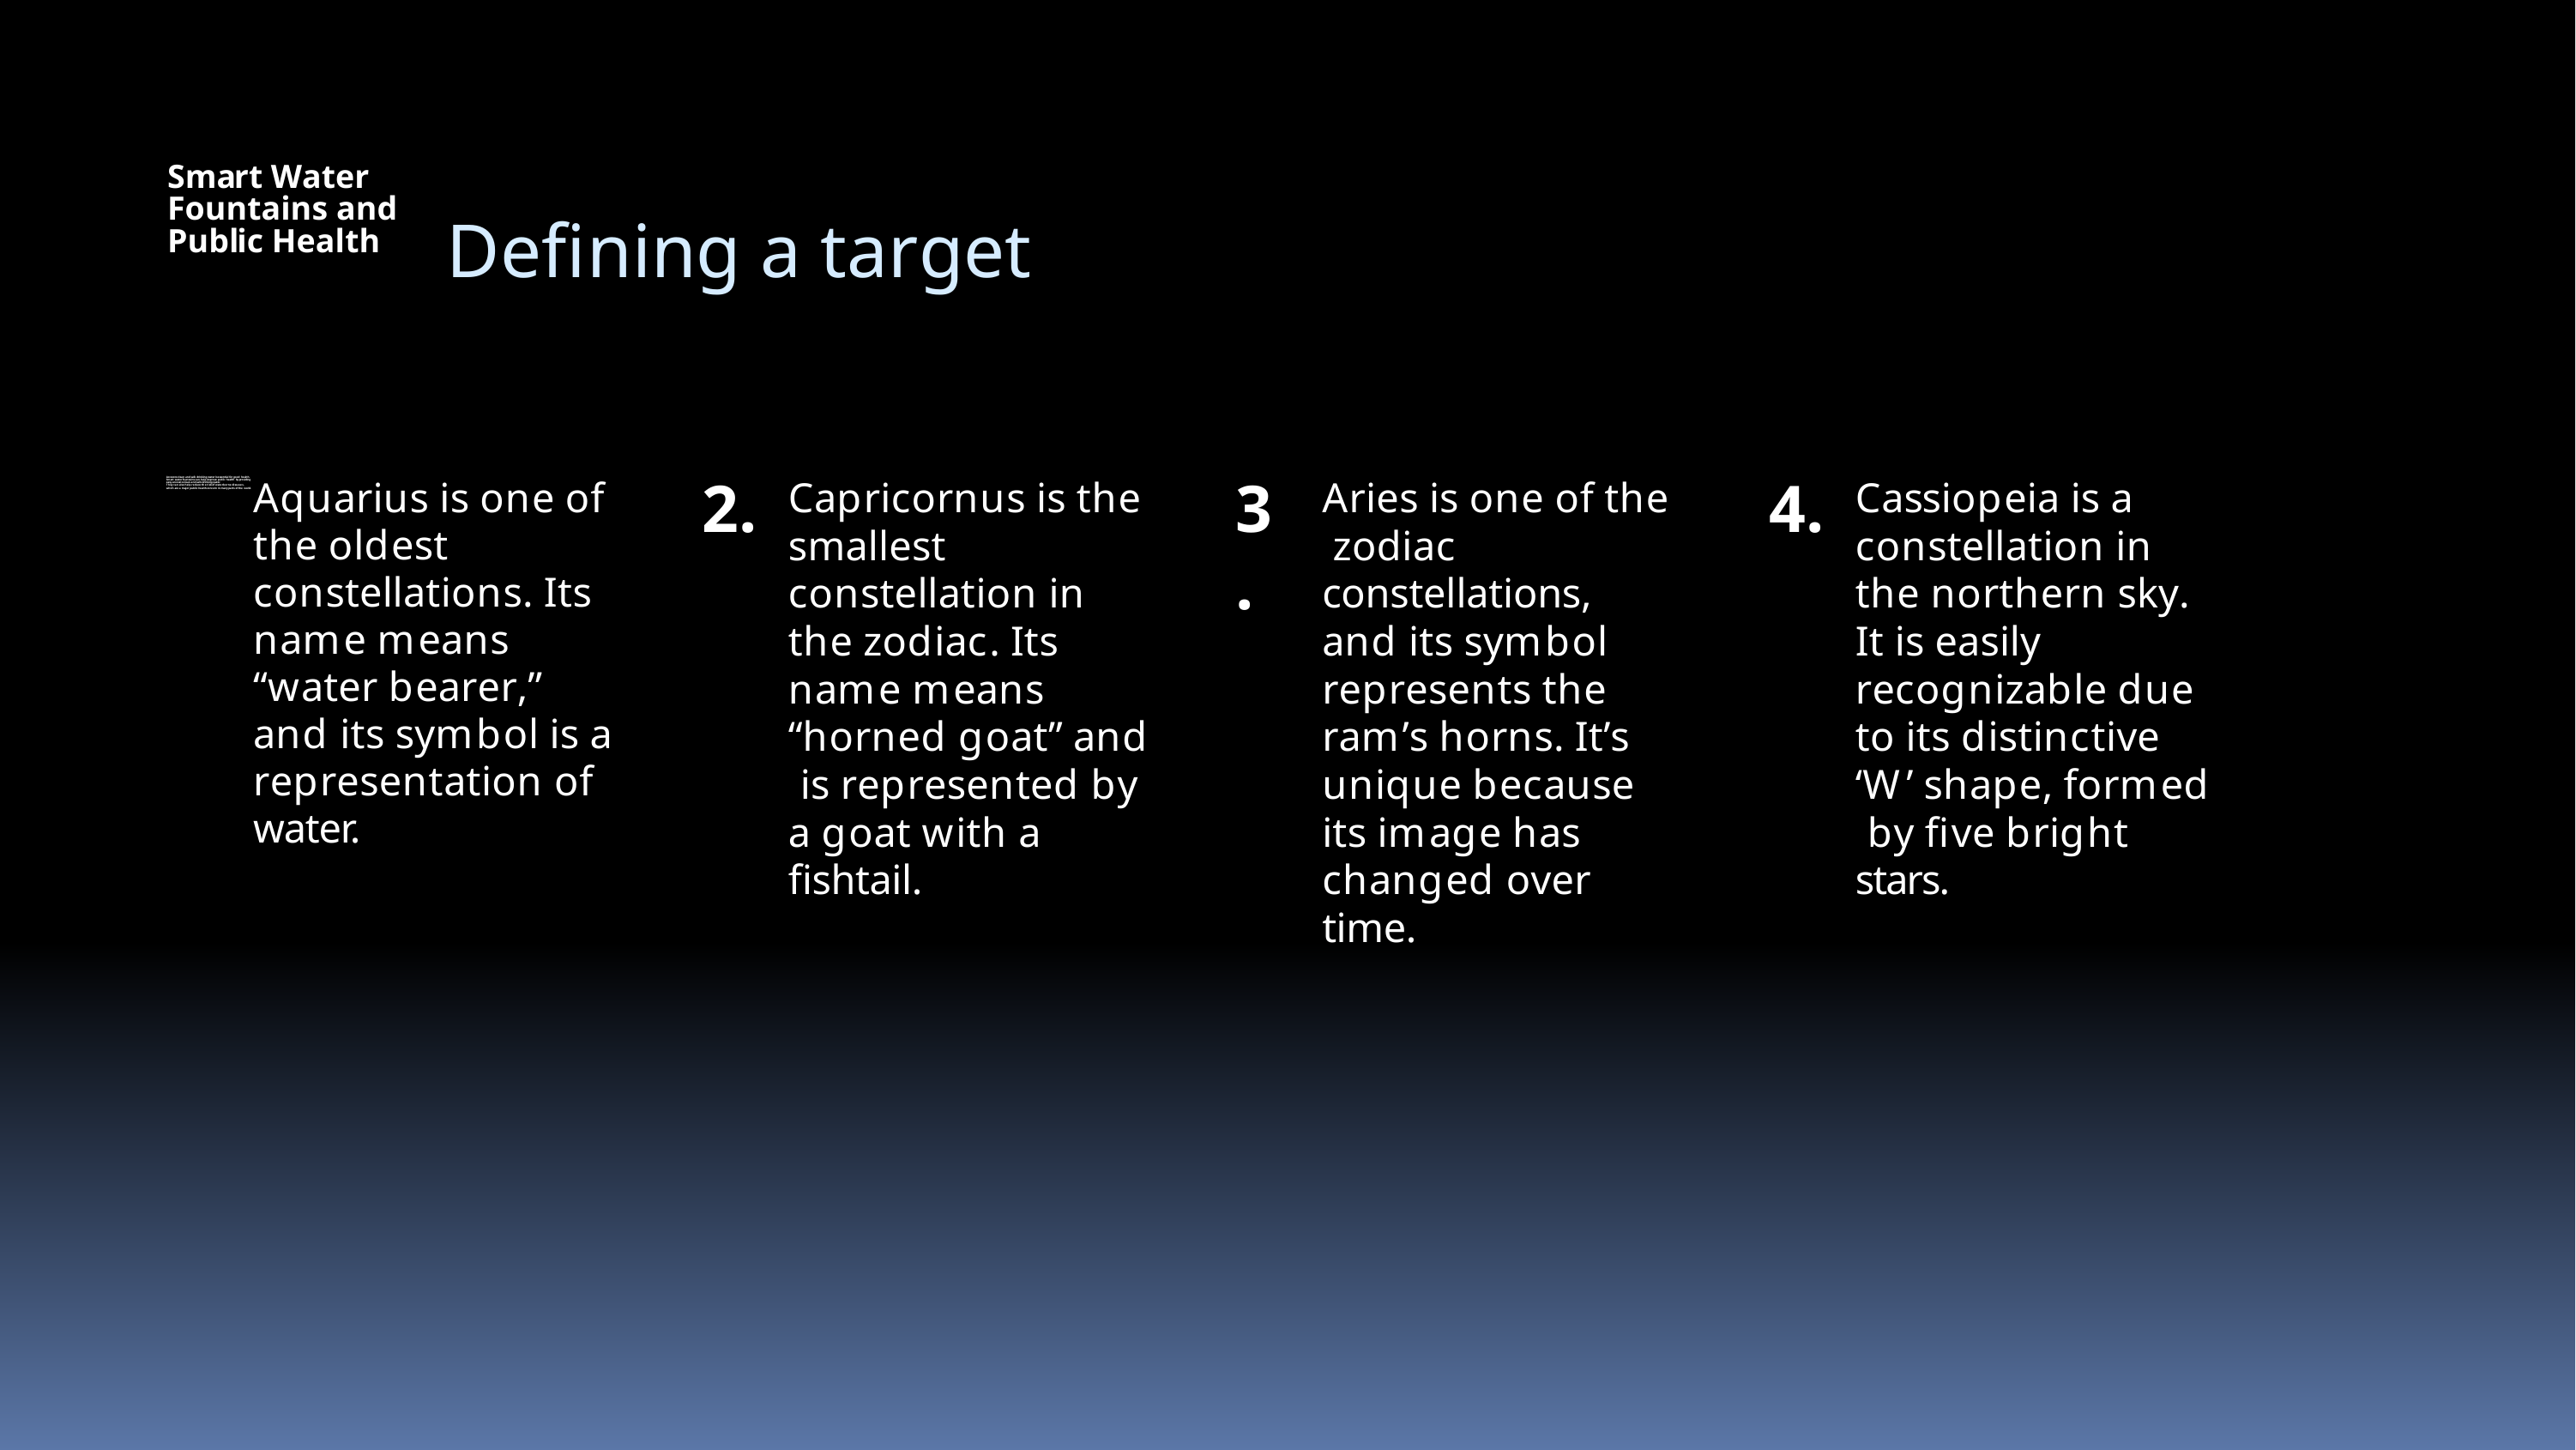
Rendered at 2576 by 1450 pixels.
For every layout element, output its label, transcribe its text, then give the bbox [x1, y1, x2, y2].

text_box [0, 136, 1298, 332]
text_box 2. [700, 465, 758, 545]
text_box Capricornus is the smallest constellation in the zodiac. Its name means “horned goat” and is represented by a goat with a ﬁshtail. [786, 472, 1161, 904]
text_box Aries is one of the zodiac constellations, and its symbol represents the ram’s horns. It’s unique because its image has changed over time. [1320, 472, 1680, 952]
text_box Cassiopeia is a constellation in the northern sky. It is easily recognizable due to its distinctive ‘W’ shape, formed by ﬁve bright stars. [1853, 472, 2222, 904]
text_box Aquarius is one of the oldest constellations. Its name means “water bearer,” and its symbol is a representation of water. [251, 472, 624, 853]
text_box 3. [1234, 465, 1291, 622]
text_box 4. [1767, 465, 1832, 545]
title Deﬁning a target [444, 202, 1105, 447]
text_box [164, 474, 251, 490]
text_box Smart Water Fountains and Public Health [165, 154, 408, 259]
